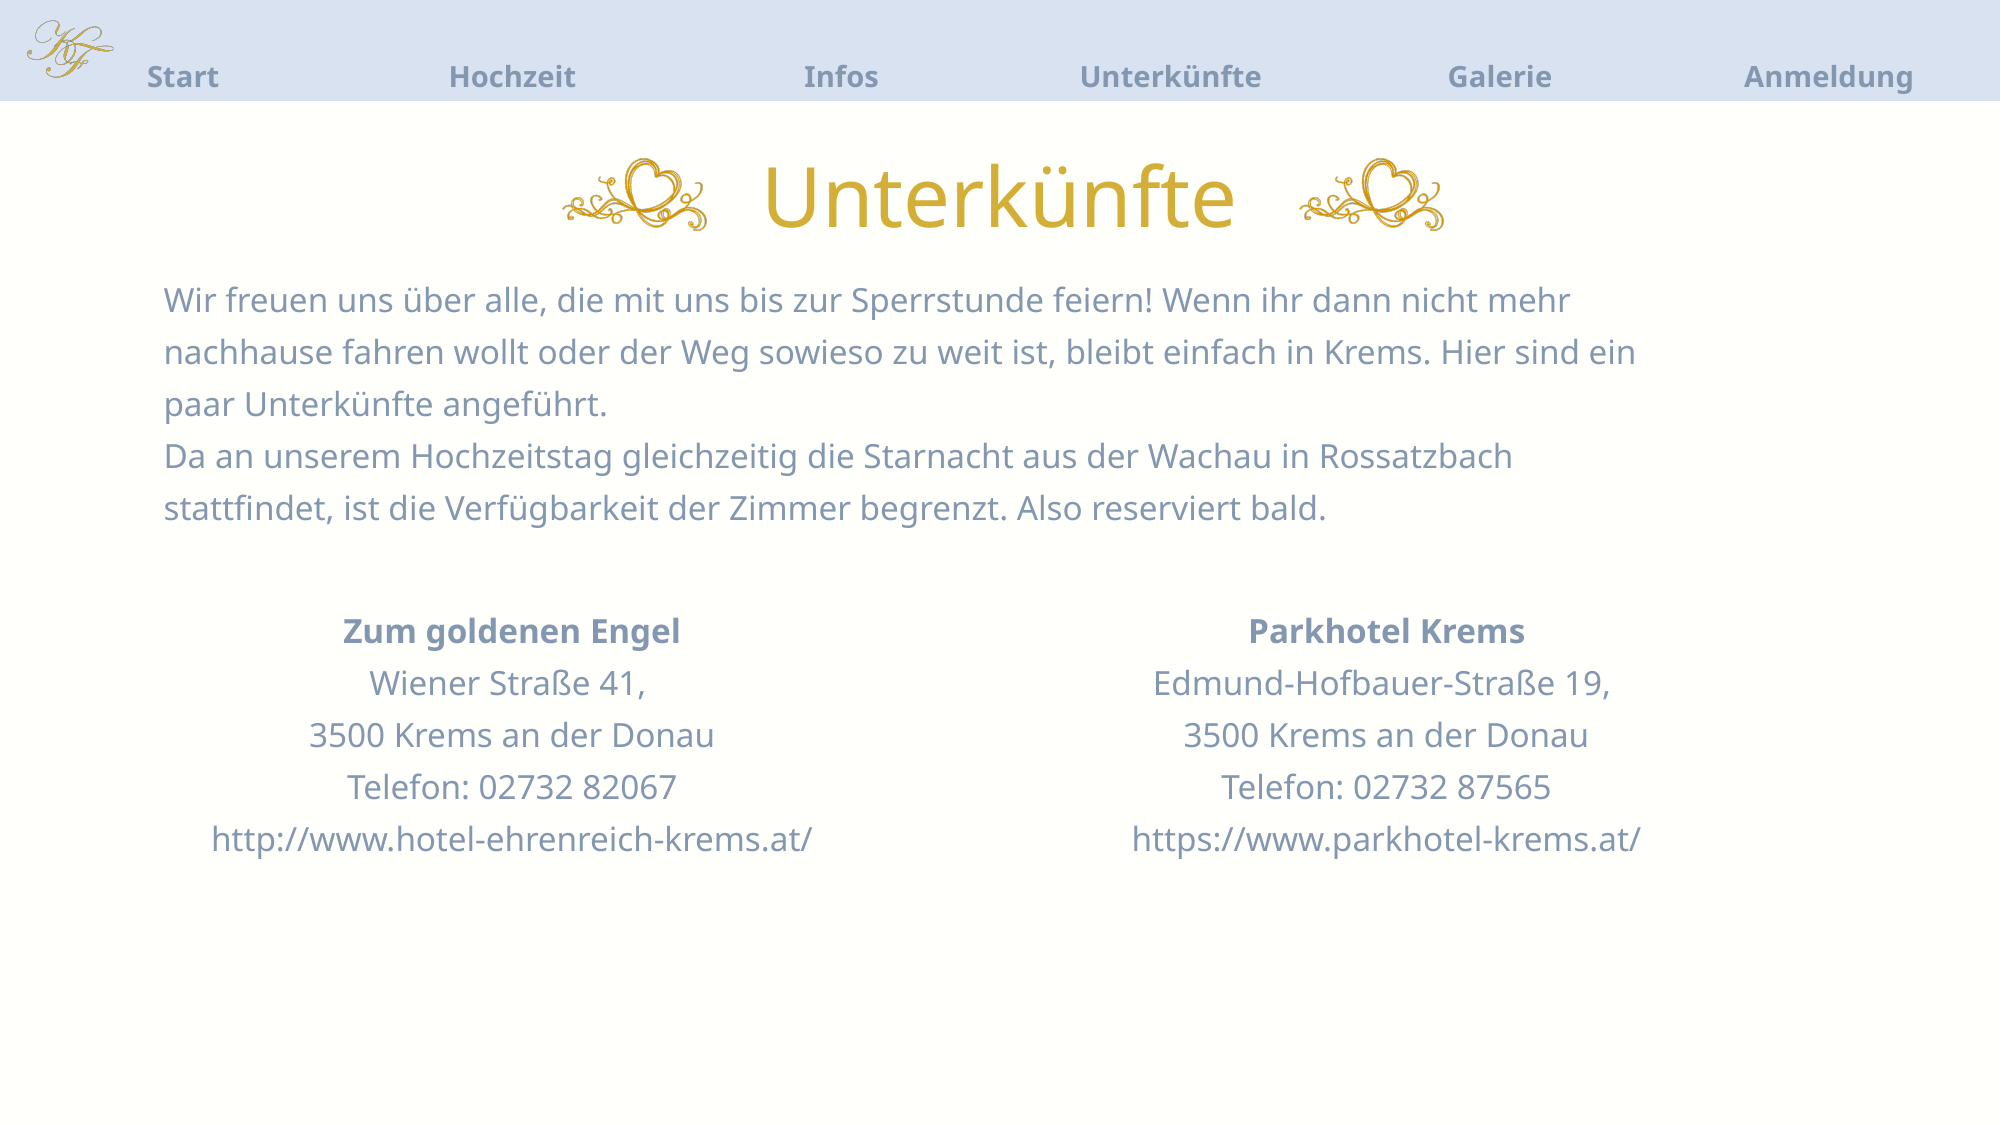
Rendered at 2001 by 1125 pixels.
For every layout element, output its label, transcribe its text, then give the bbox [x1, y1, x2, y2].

text_box Galerie [1386, 50, 1614, 101]
text_box Unterkünfte [1057, 50, 1284, 101]
text_box Anmeldung [1716, 50, 1943, 101]
text_box Start [70, 50, 297, 101]
text_box Infos [728, 50, 955, 101]
picture [548, 151, 721, 238]
text_box Zum goldenen Engel Wiener Straße 41, 3500 Krems an der Donau Telefon: 02732 82067 http://www.hotel-ehrenreich-krems.at/ [84, 568, 940, 866]
text_box Parkhotel Krems Edmund-Hofbauer-Straße 19, 3500 Krems an der Donau Telefon: 02732 87565 https://www.parkhotel-krems.at/ [959, 568, 1815, 866]
text_box Wir freuen uns über alle, die mit uns bis zur Sperrstunde feiern! Wenn ihr dann nicht mehr nachhause fahren wollt oder der Weg sowieso zu weit ist, bleibt einfach in Krems. Hier sind ein paar Unterkünfte angeführt. Da an unserem Hochzeitstag gleichzeitig die Starnacht aus der Wachau in Rossatzbach stattfindet, ist die Verfügbarkeit der Zimmer begrenzt. Also reserviert bald. [133, 237, 1734, 535]
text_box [27, 18, 113, 83]
text_box Hochzeit [399, 50, 626, 101]
text_box Unterkünfte [734, 136, 1266, 252]
picture [1285, 151, 1458, 238]
text_box [0, 0, 2000, 102]
